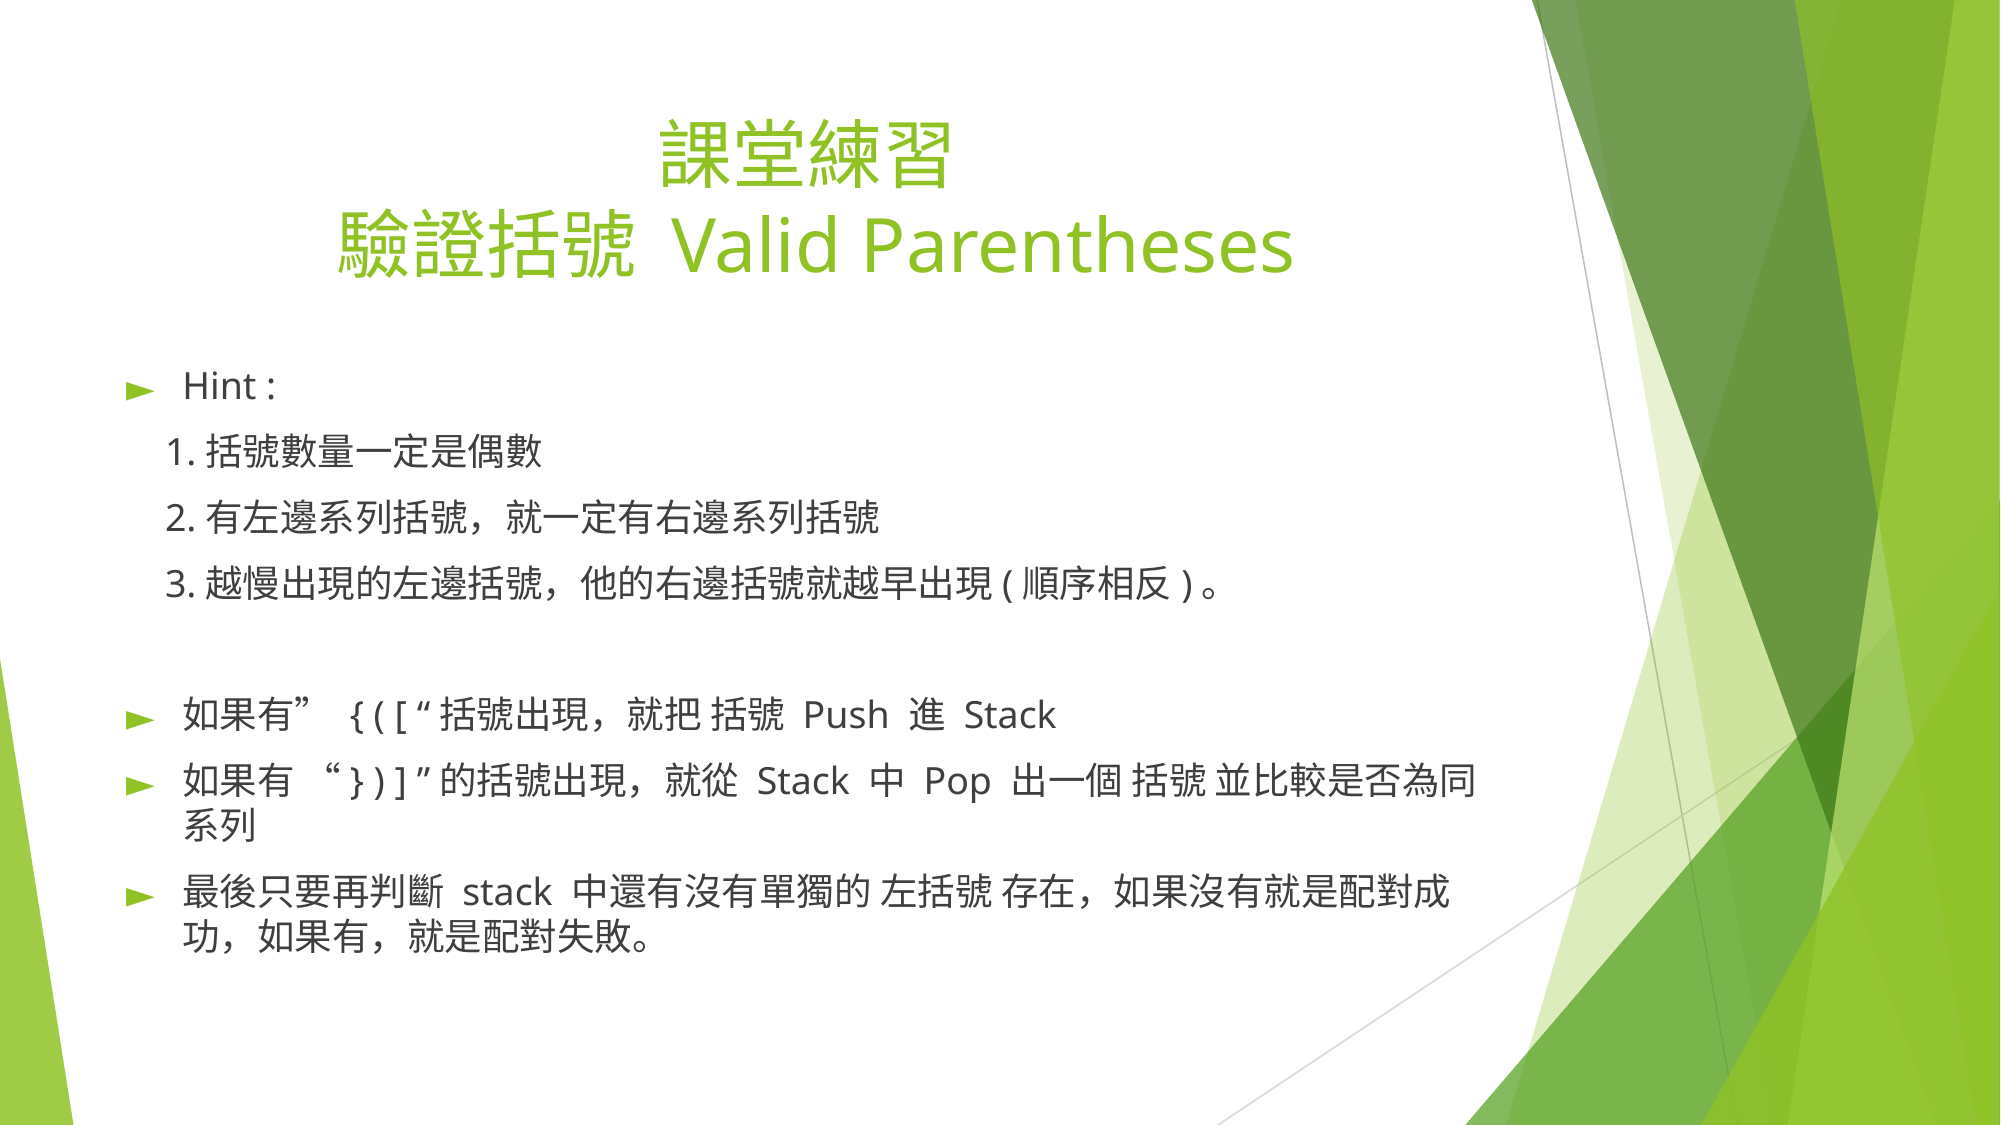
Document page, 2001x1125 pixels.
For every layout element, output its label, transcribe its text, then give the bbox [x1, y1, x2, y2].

list Hint : 1.括號數量一定是偶數 2.有左邊系列括號，就一定有右邊系列括號 3.越慢出現的左邊括號，他的右邊括號就越早出現(順序相反)。 如果有” { ( [ “括號出現，就把 括號 Push 進 Stack 如果有 “} ) ] ”的括號出現，就從 Stack 中 Pop 出一個 括號 並比較是否為同系列 最後只要再判斷 stack 中還有沒有單獨的 左括號 存在，如果沒有就是配對成功，如果有，就是配對失敗。 [111, 354, 1522, 992]
title 課堂練習 驗證括號 Valid Parentheses [111, 99, 1522, 317]
